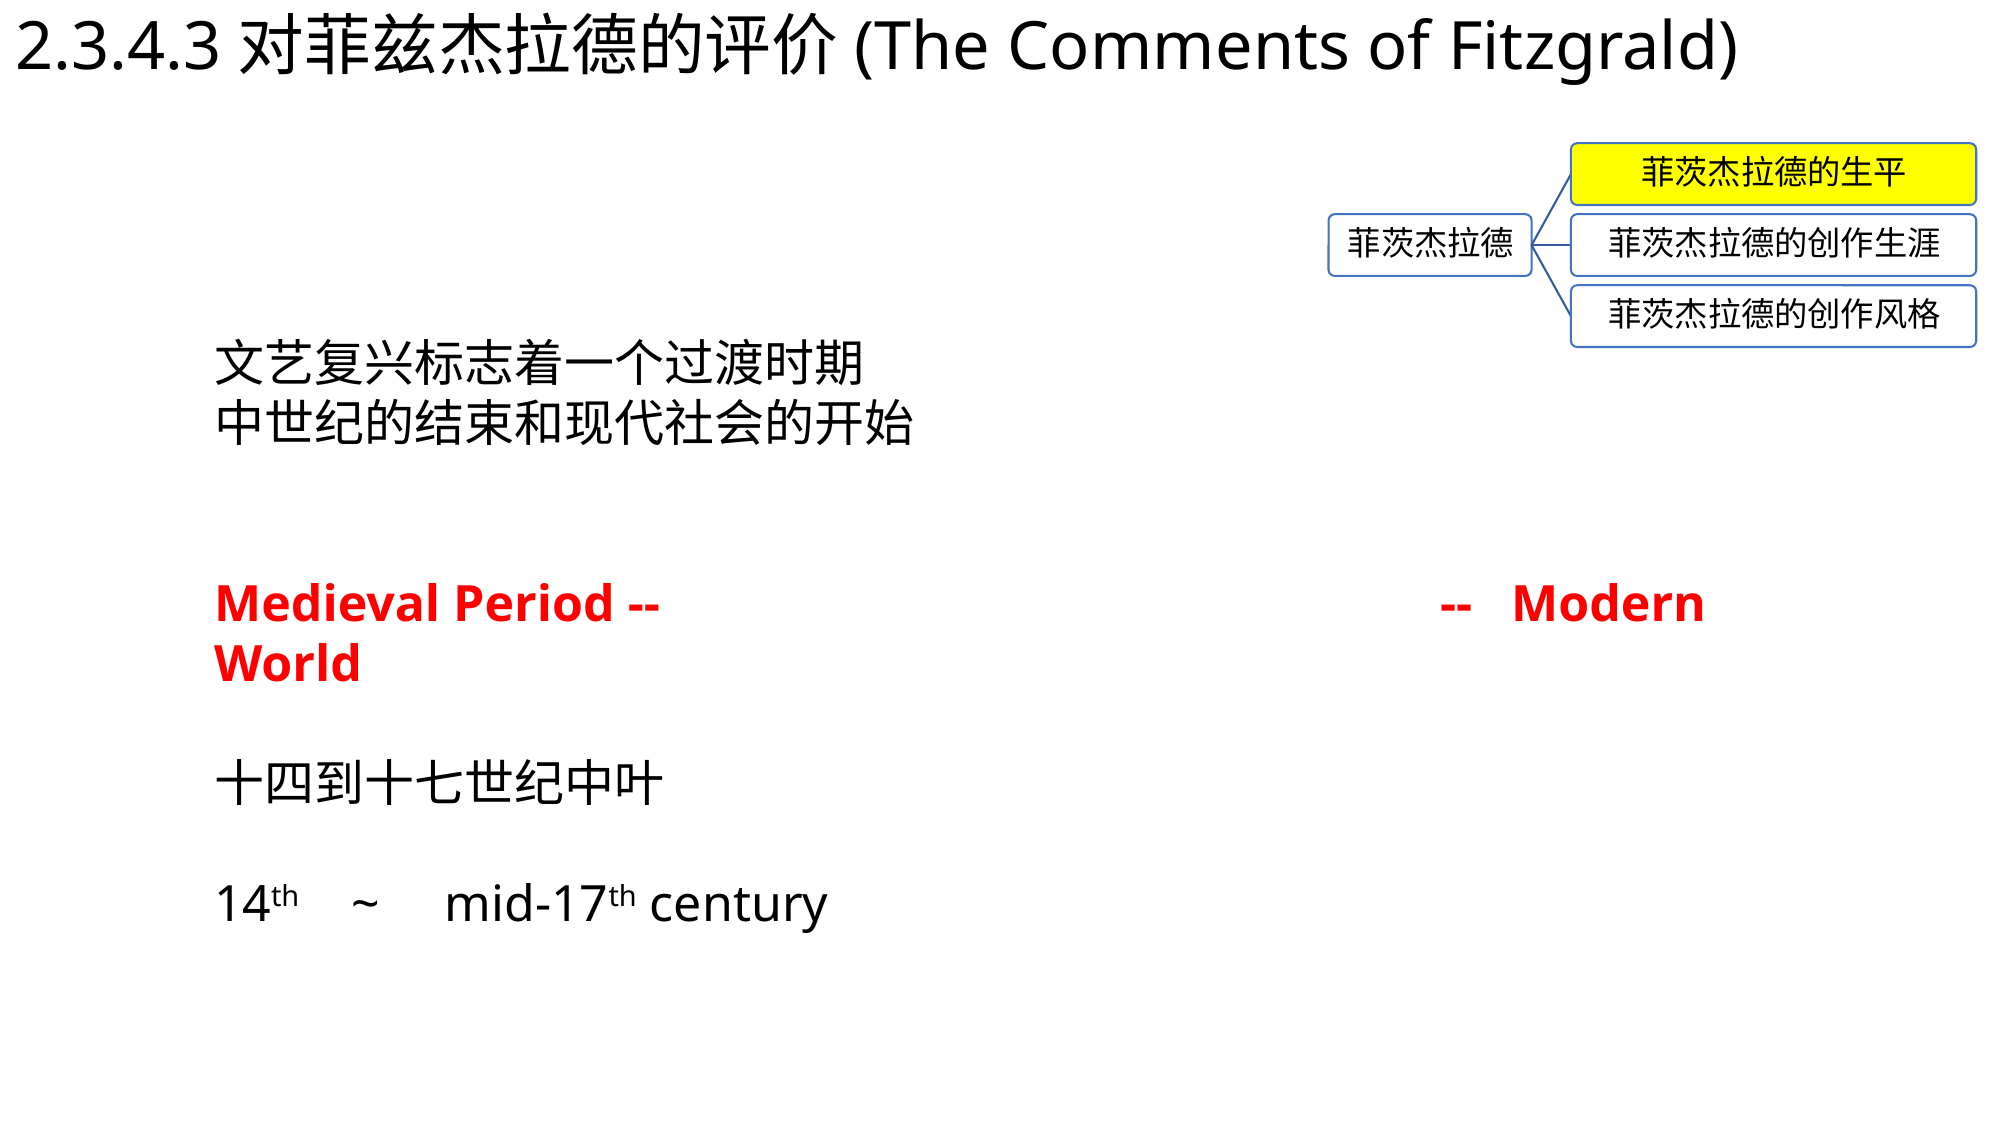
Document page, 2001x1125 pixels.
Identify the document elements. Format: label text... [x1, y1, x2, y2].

title 2.3.4.3对菲兹杰拉德的评价(The Comments of Fitzgrald) [0, 0, 2000, 96]
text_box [1317, 119, 1977, 373]
text_box 文艺复兴标志着一个过渡时期 中世纪的结束和现代社会的开始 Medieval Period -- -- Modern World 十四到十七世纪中叶 14th ~ mid-17th century [199, 324, 1738, 1060]
